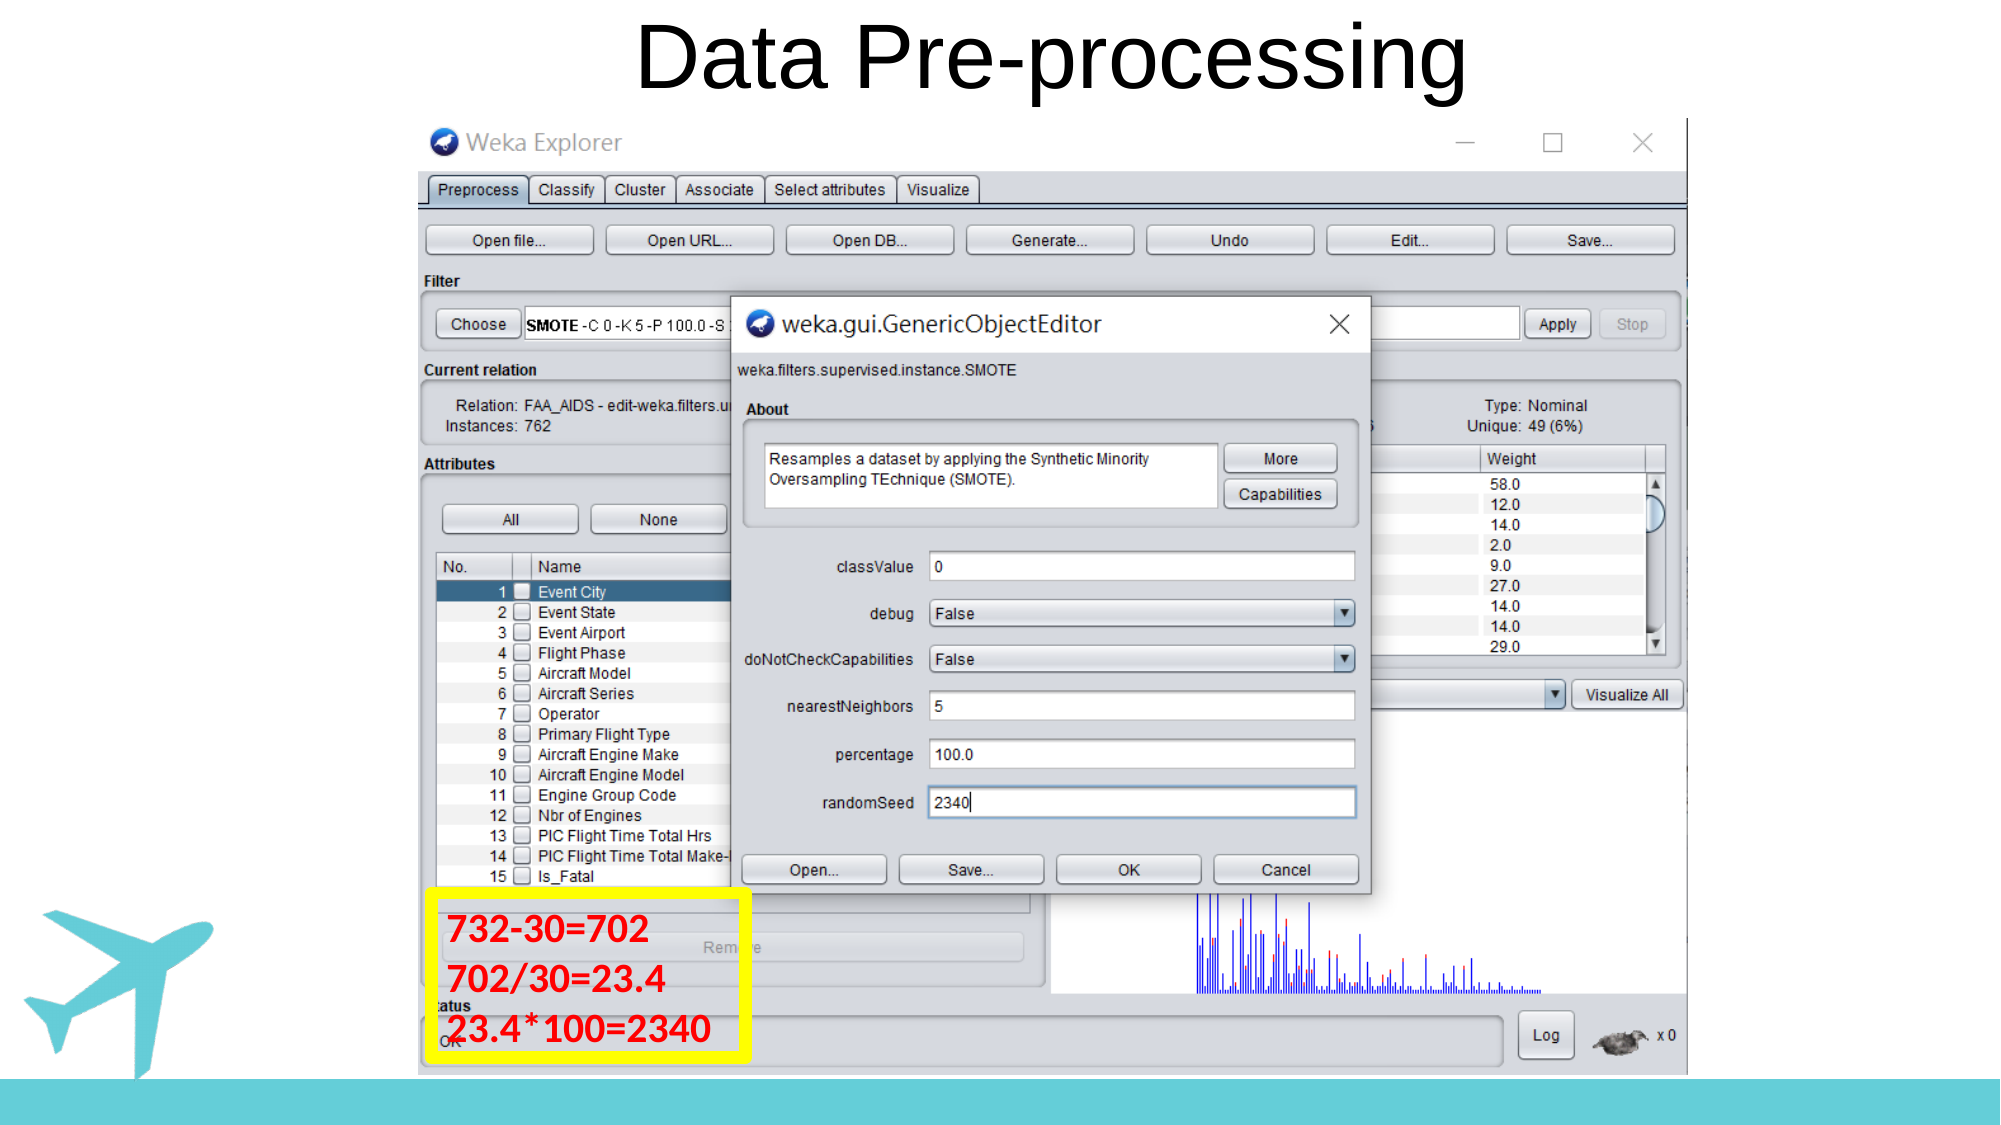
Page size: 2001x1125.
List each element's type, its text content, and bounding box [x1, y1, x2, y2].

picture [0, 843, 260, 1109]
picture [417, 118, 1688, 1075]
list Data Pre-processing [103, 0, 2000, 119]
